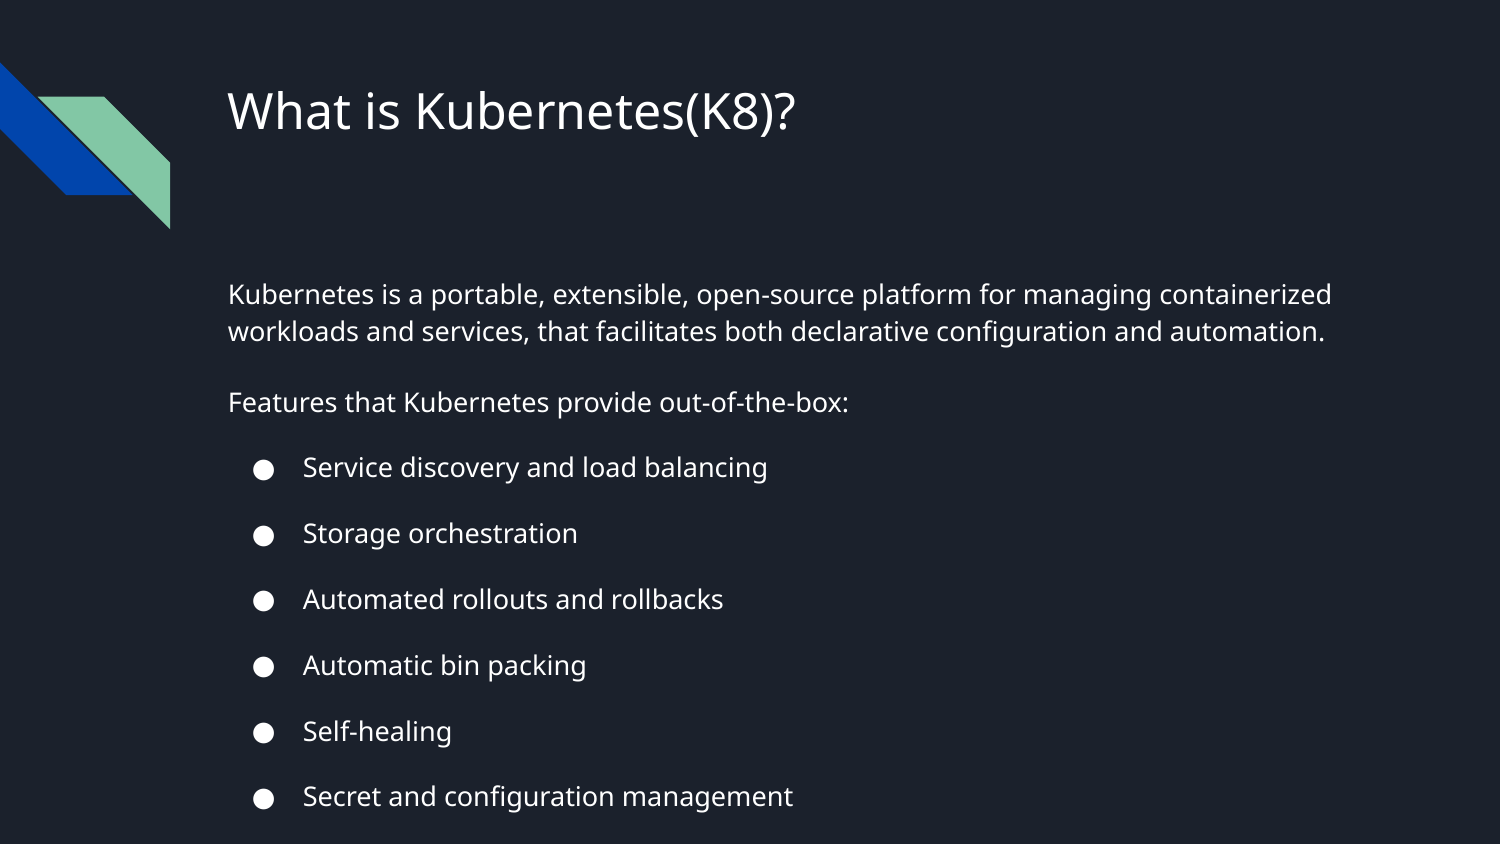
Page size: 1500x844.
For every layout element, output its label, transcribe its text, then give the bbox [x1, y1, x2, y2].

list Kubernetes is a portable, extensible, open-source platform for managing containerized workloads and services, that facilitates both declarative configuration and automation. Features that Kubernetes provide out-of-the-box: Service discovery and load balancing Storage orchestration Automated rollouts and rollbacks Automatic bin packing Self-healing Secret and configuration management [212, 257, 1368, 844]
title What is Kubernetes(K8)? [212, 64, 1368, 215]
